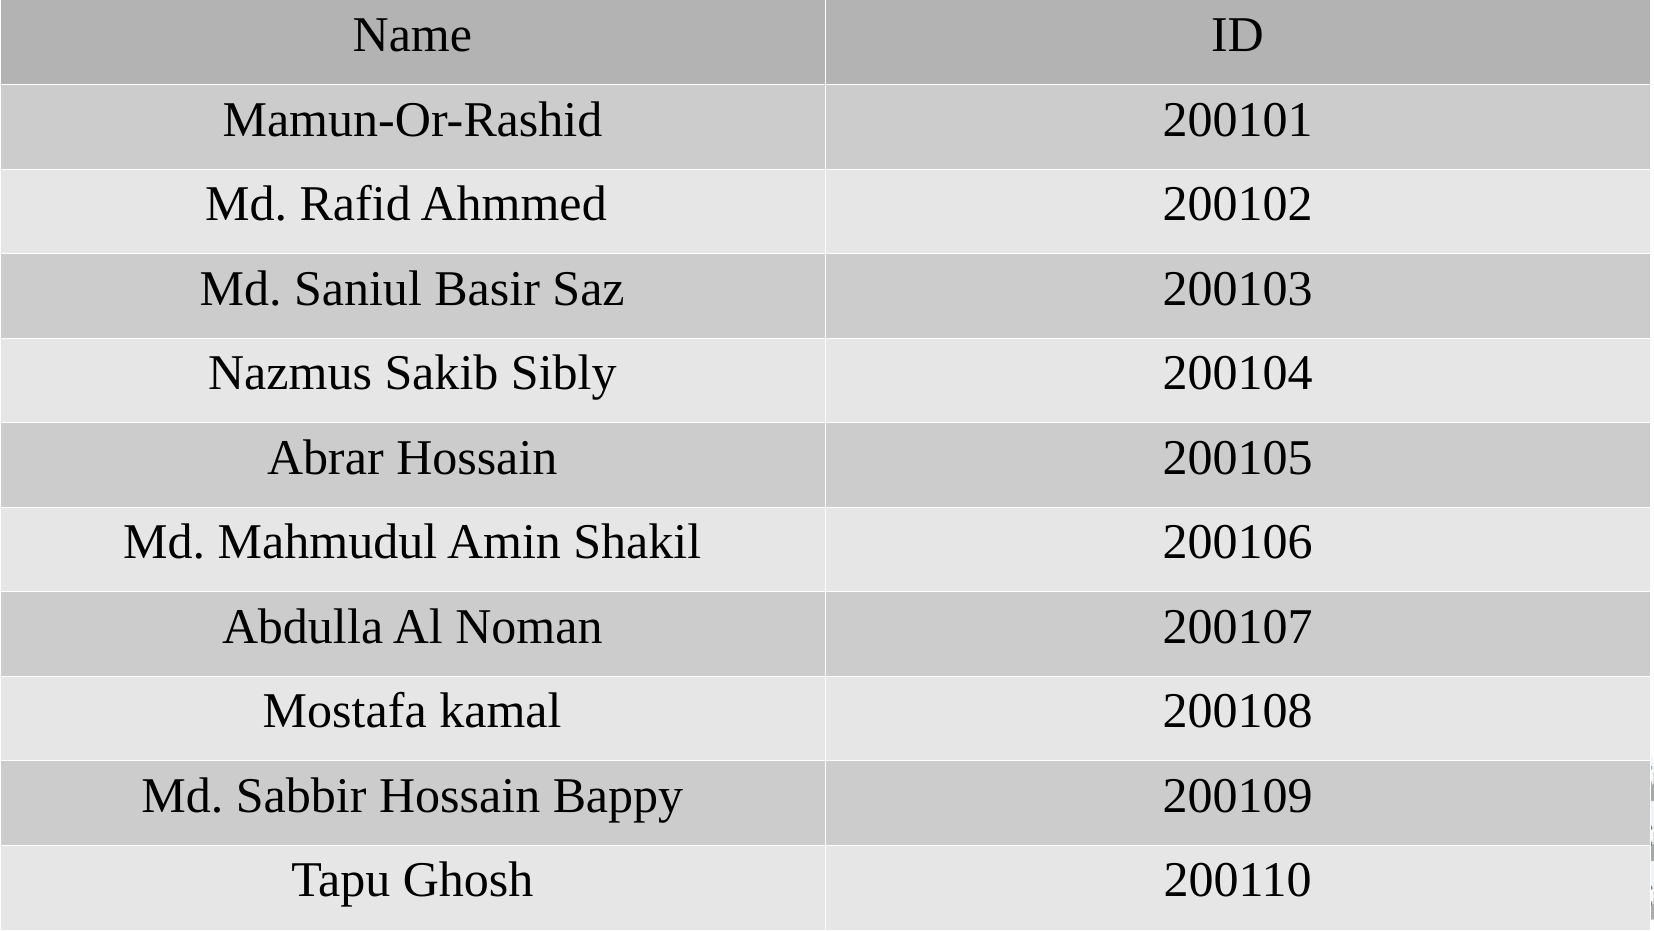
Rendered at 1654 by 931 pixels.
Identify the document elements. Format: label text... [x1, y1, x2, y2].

table_cell Abrar Hossain [1, 423, 825, 507]
table_cell Mamun-Or-Rashid [1, 85, 825, 169]
table_cell 200110 [826, 846, 1650, 930]
table_cell 200106 [826, 508, 1650, 591]
table_cell 200103 [826, 254, 1650, 338]
table_cell Tapu Ghosh [1, 846, 825, 930]
table_cell Mostafa kamal [1, 677, 825, 760]
table_cell Nazmus Sakib Sibly [1, 339, 825, 422]
table_cell Md. Rafid Ahmmed [1, 170, 825, 253]
table_cell Md. Sabbir Hossain Bappy [1, 761, 825, 845]
table_cell 200108 [826, 677, 1650, 760]
table_header Name [1, 0, 825, 84]
table_cell 200107 [826, 592, 1650, 676]
table_cell Abdulla Al Noman [1, 592, 825, 676]
table_cell 200109 [826, 761, 1650, 845]
table_cell Md. Mahmudul Amin Shakil [1, 508, 825, 591]
table_cell Md. Saniul Basir Saz [1, 254, 825, 338]
table_header ID [826, 0, 1650, 84]
table_cell 200101 [826, 85, 1650, 169]
table_cell 200105 [826, 423, 1650, 507]
table_cell 200102 [826, 170, 1650, 253]
table_cell 200104 [826, 339, 1650, 422]
